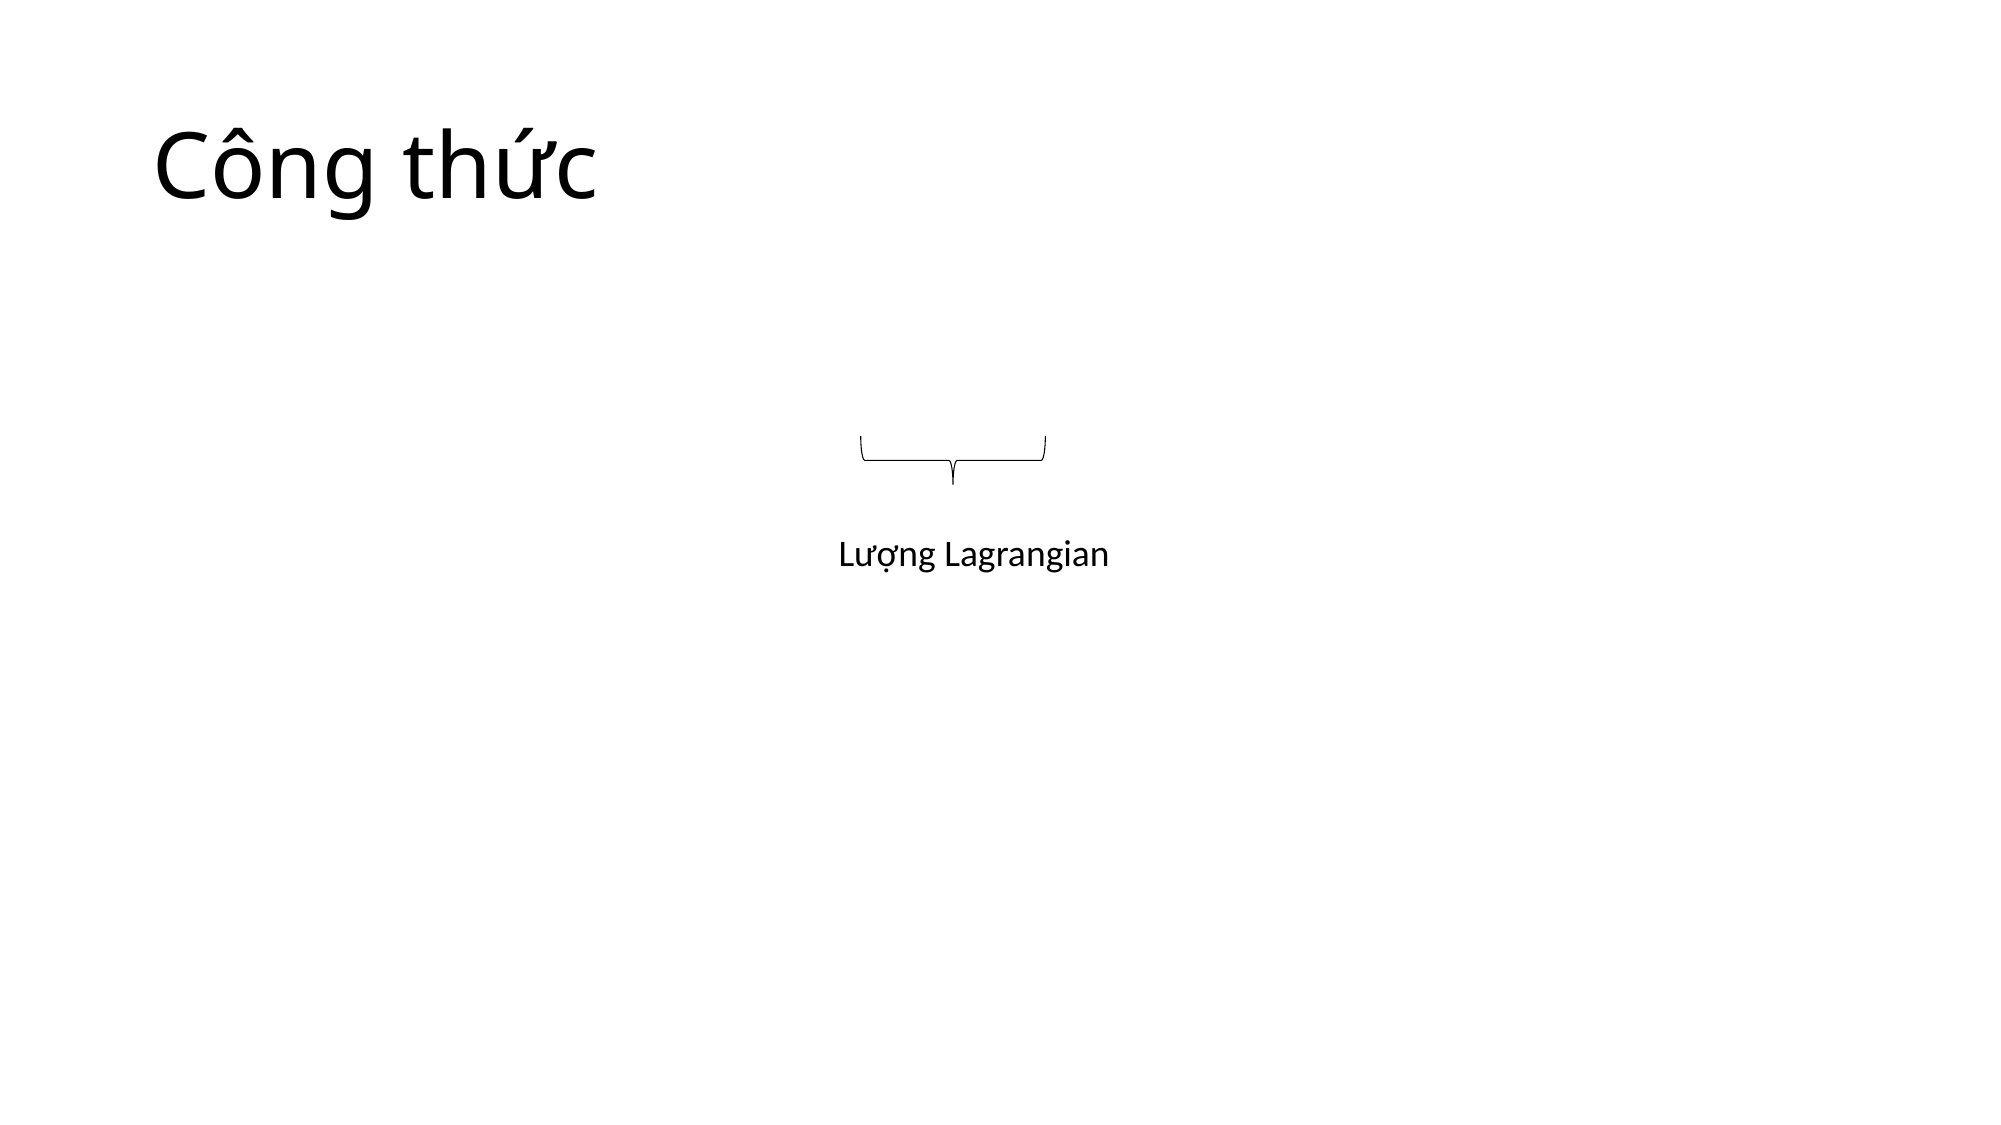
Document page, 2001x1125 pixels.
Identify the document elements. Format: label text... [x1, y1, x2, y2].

text_box [860, 436, 1046, 485]
text_box Lượng Lagrangian [823, 521, 1133, 581]
title Công thức [137, 59, 1863, 278]
